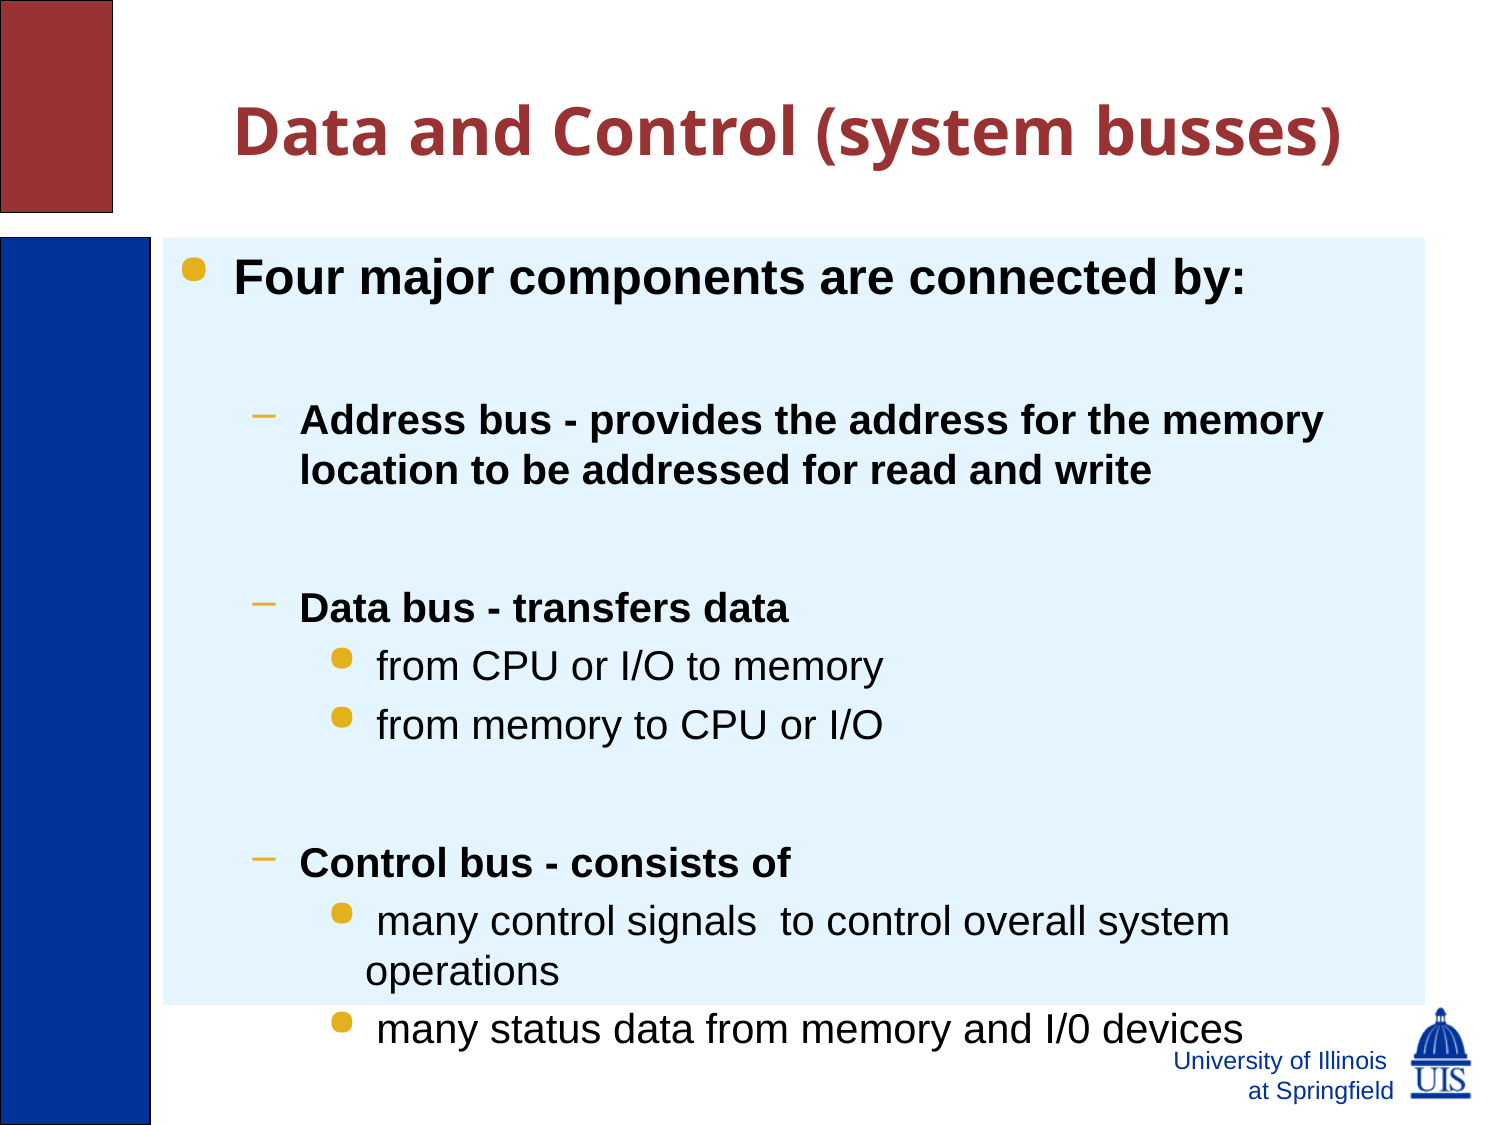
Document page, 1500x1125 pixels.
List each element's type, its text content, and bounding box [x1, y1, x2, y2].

list Four major components are connected by: Address bus - provides the address for the memory location to be addressed for read and write Data bus - transfers data from CPU or I/O to memory from memory to CPU or I/O Control bus - consists of many control signals to control overall system operations many status data from memory and I/0 devices [162, 237, 1425, 1005]
title Data and Control (system busses) [150, 45, 1425, 213]
picture [1409, 1006, 1473, 1102]
